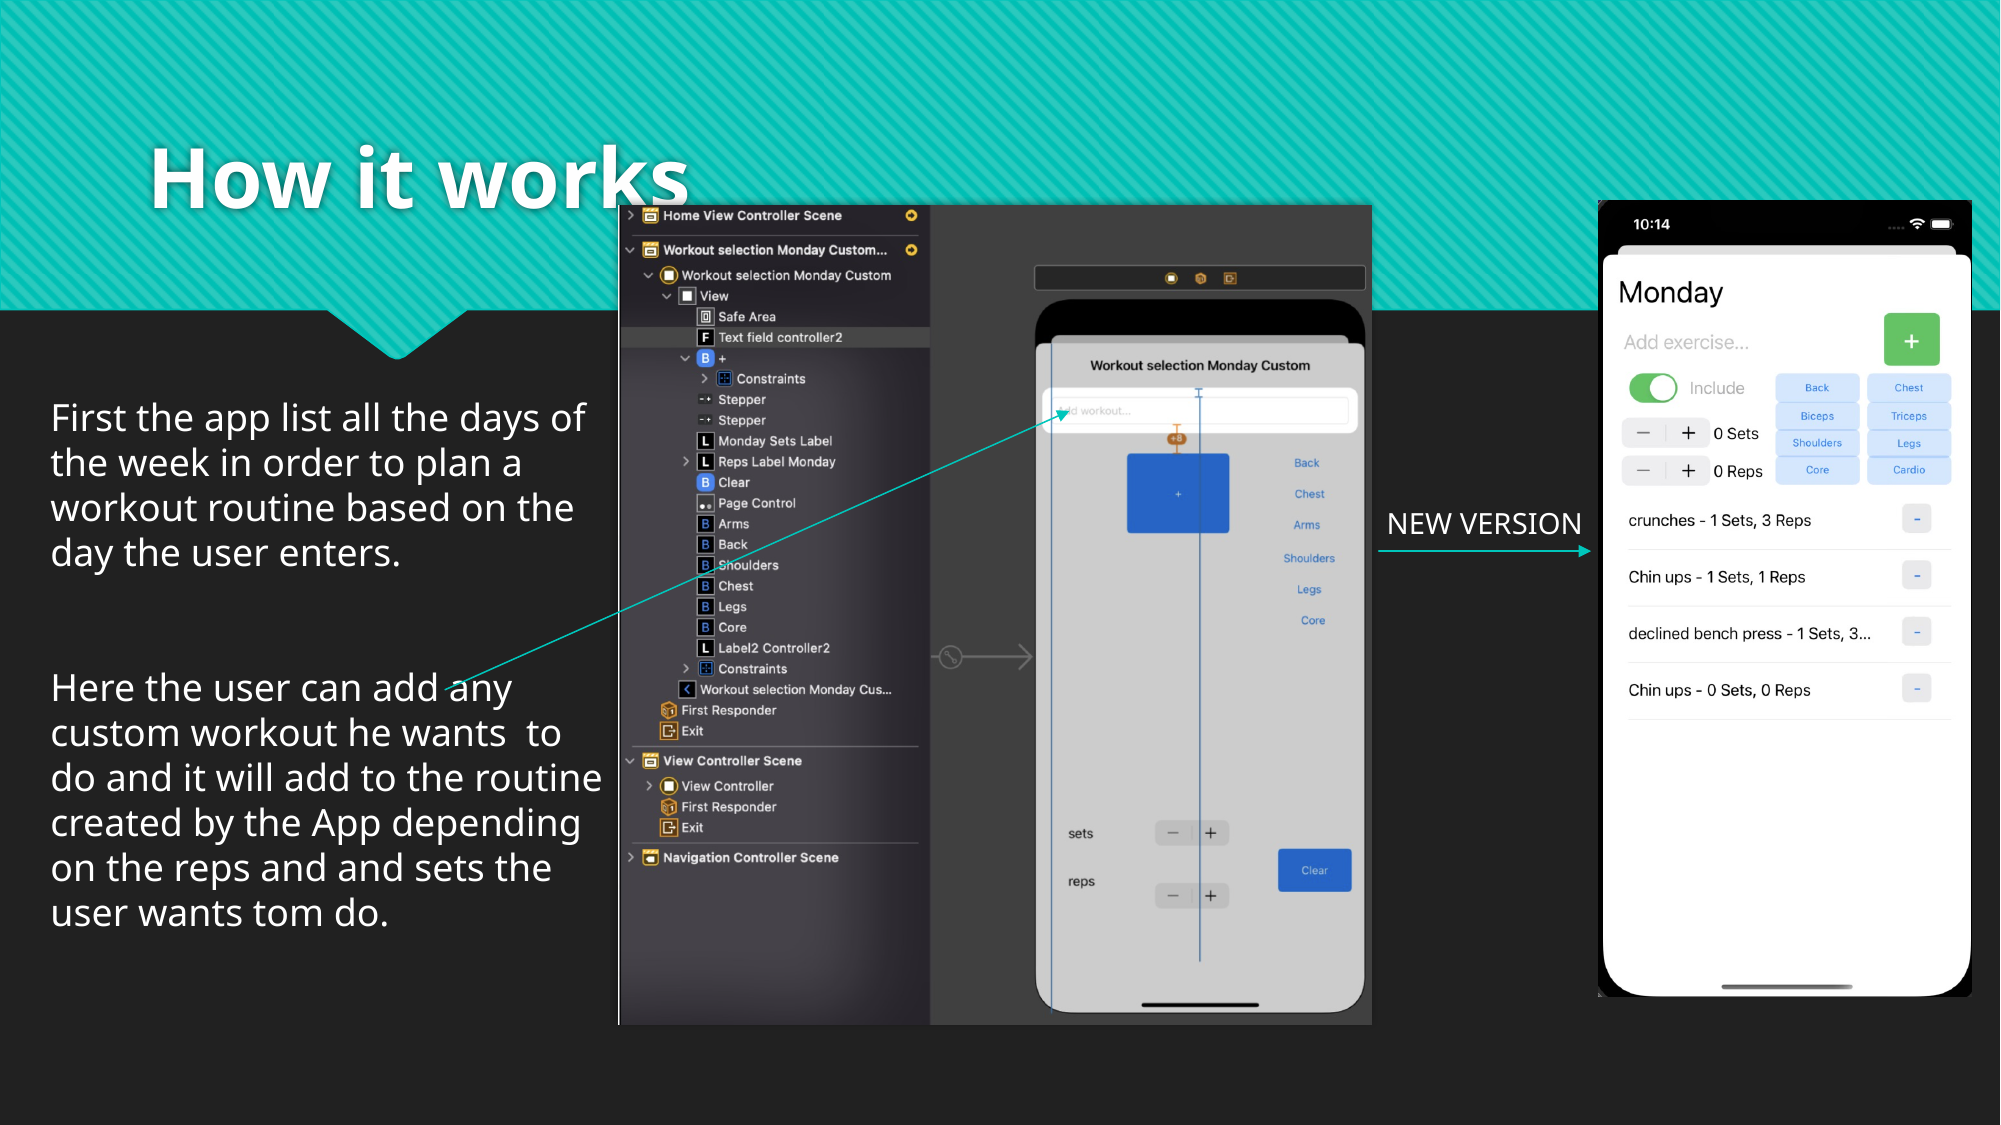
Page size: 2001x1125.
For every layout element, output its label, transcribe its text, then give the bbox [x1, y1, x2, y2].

picture [1598, 200, 1973, 998]
title How it works [132, 73, 1868, 233]
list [618, 205, 1372, 1025]
text_box NEW VERSION [1372, 497, 1598, 548]
text_box First the app list all the days of the week in order to plan a workout routine based on the day the user enters. Here the user can add any custom workout he wants to do and it will add to the routine created by the App depending on the reps and and sets the user wants tom do. [35, 386, 618, 941]
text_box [444, 410, 1070, 690]
